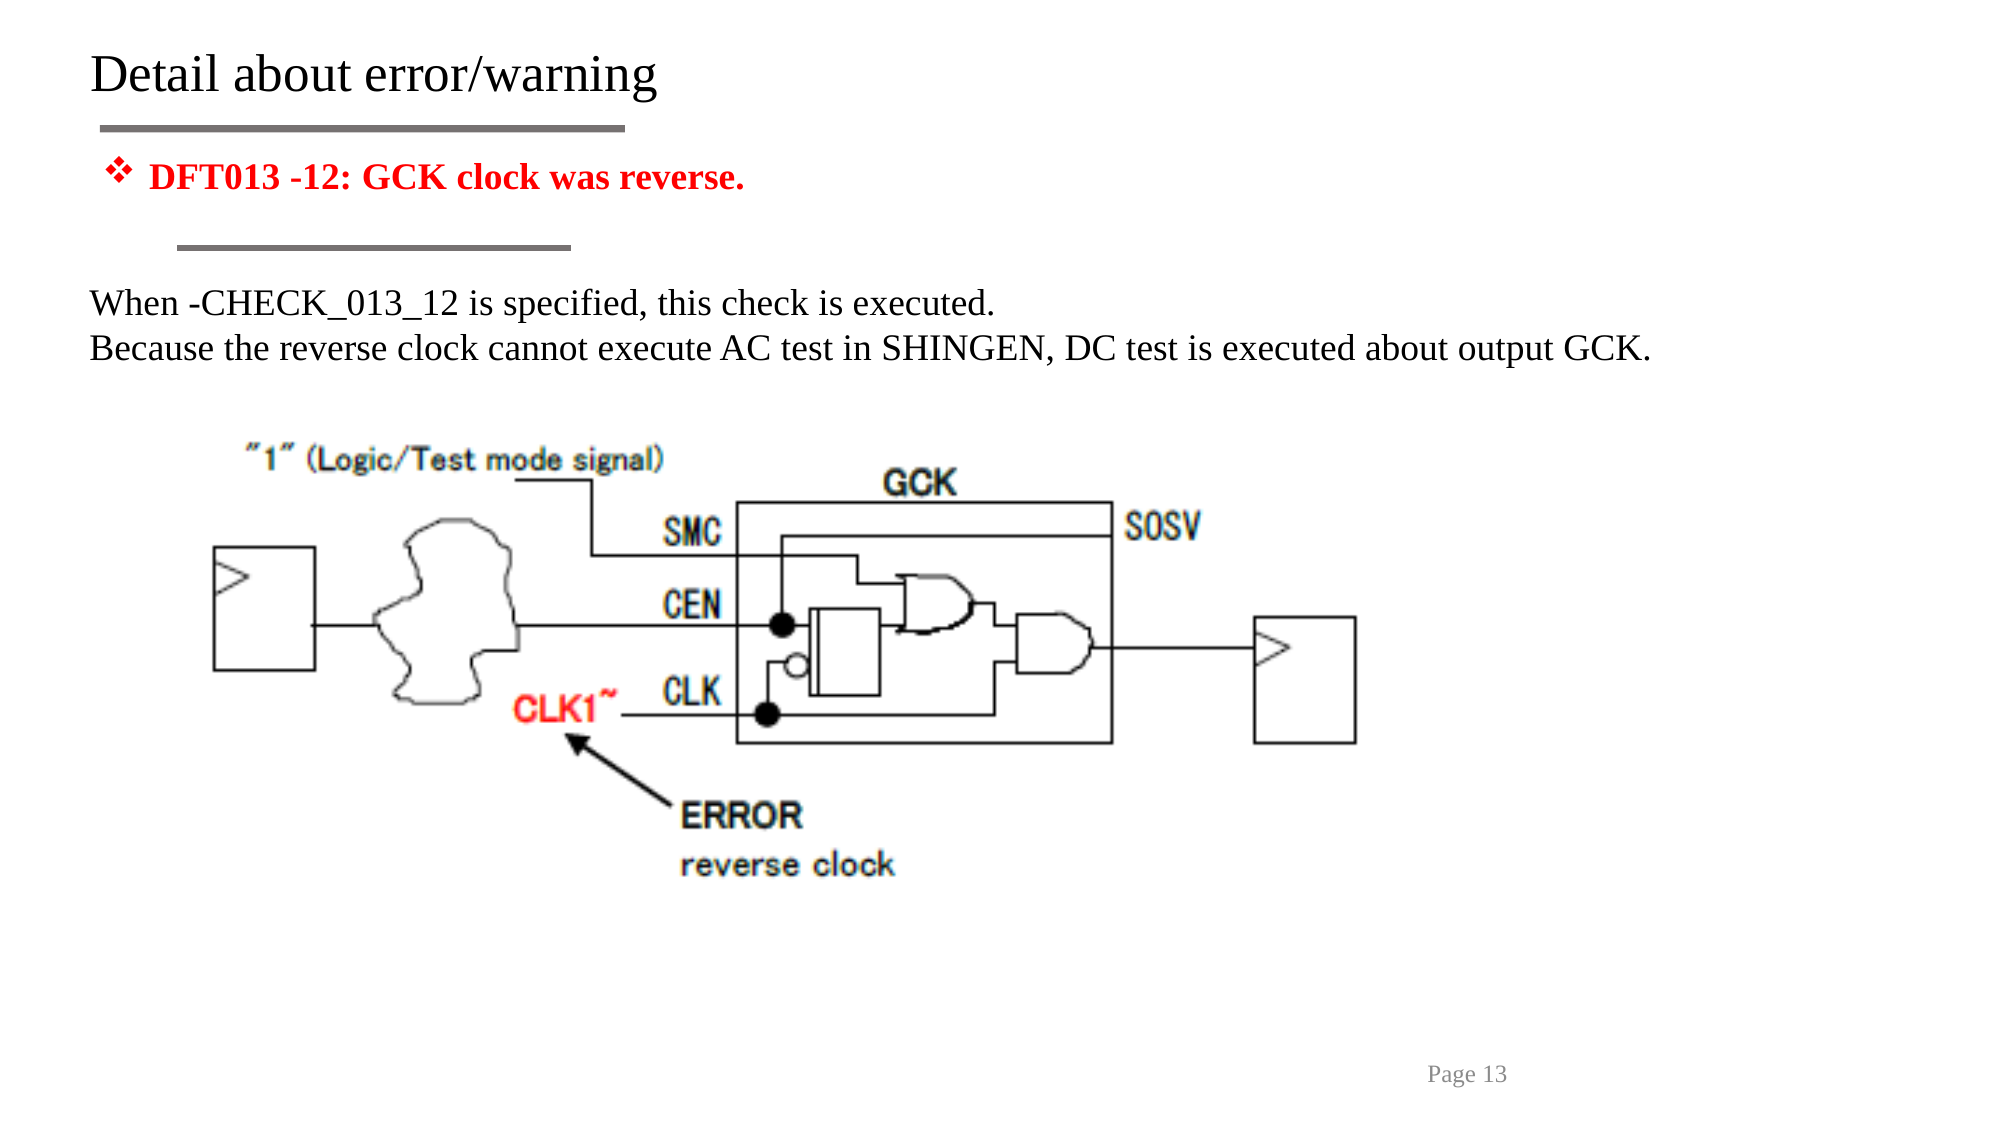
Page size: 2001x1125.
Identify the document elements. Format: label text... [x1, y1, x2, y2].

text_box [99, 124, 626, 133]
title Detail about error/warning [75, 37, 1473, 111]
text_box DFT013 -12: GCK clock was reverse. [87, 144, 1938, 205]
slide_number Page 13 [1412, 1042, 1863, 1103]
text_box When -CHECK_013_12 is specified, this check is executed. Because the reverse clock cannot execute AC test in SHINGEN, DC test is executed about output GCK. [74, 270, 1813, 376]
picture [99, 404, 1531, 958]
